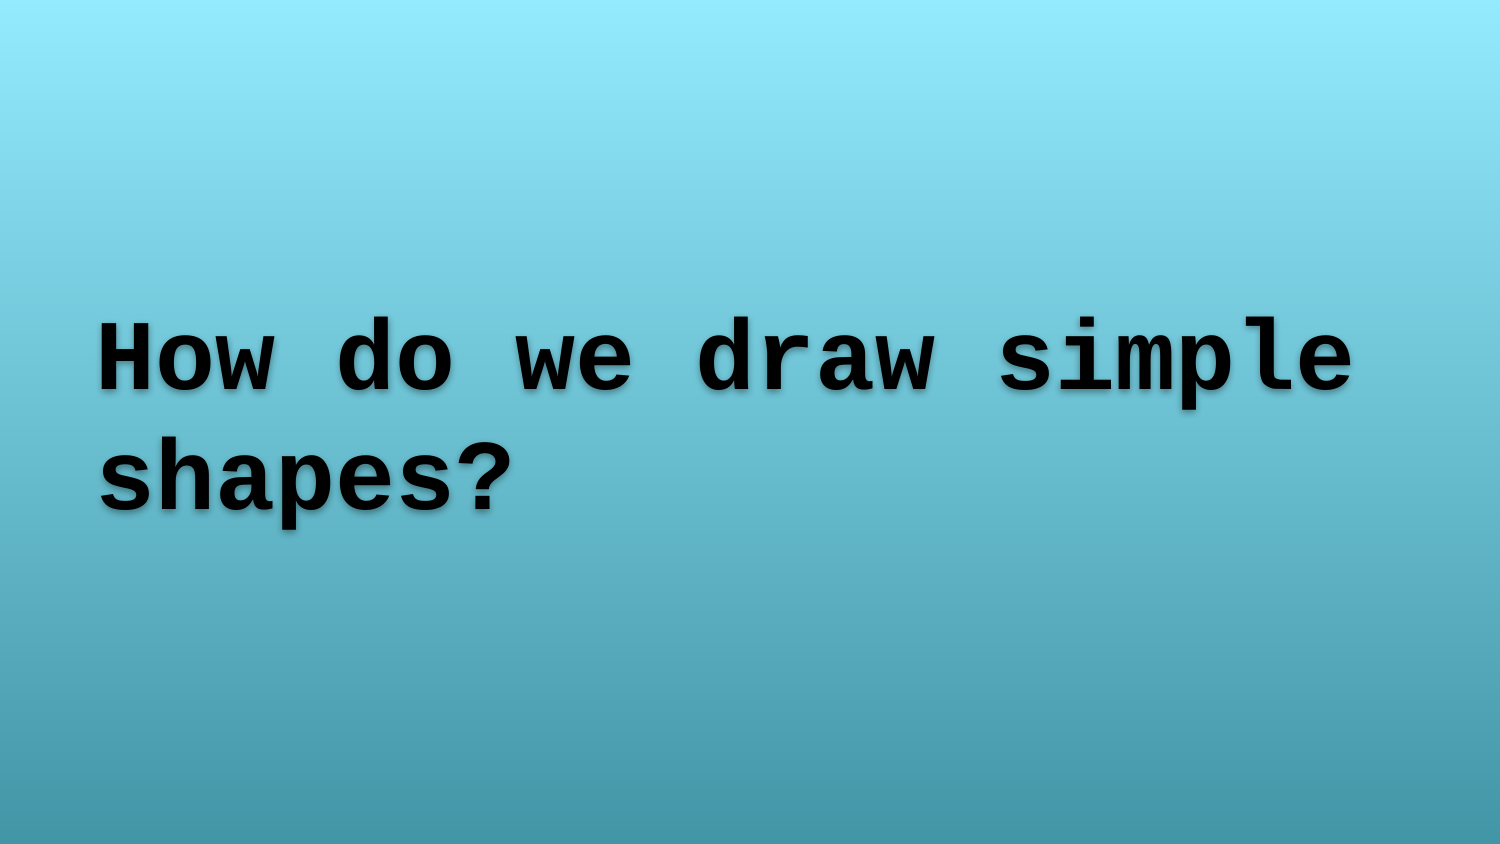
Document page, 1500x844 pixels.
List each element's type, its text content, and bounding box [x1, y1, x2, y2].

title How do we draw simple shapes? [79, 73, 1464, 746]
